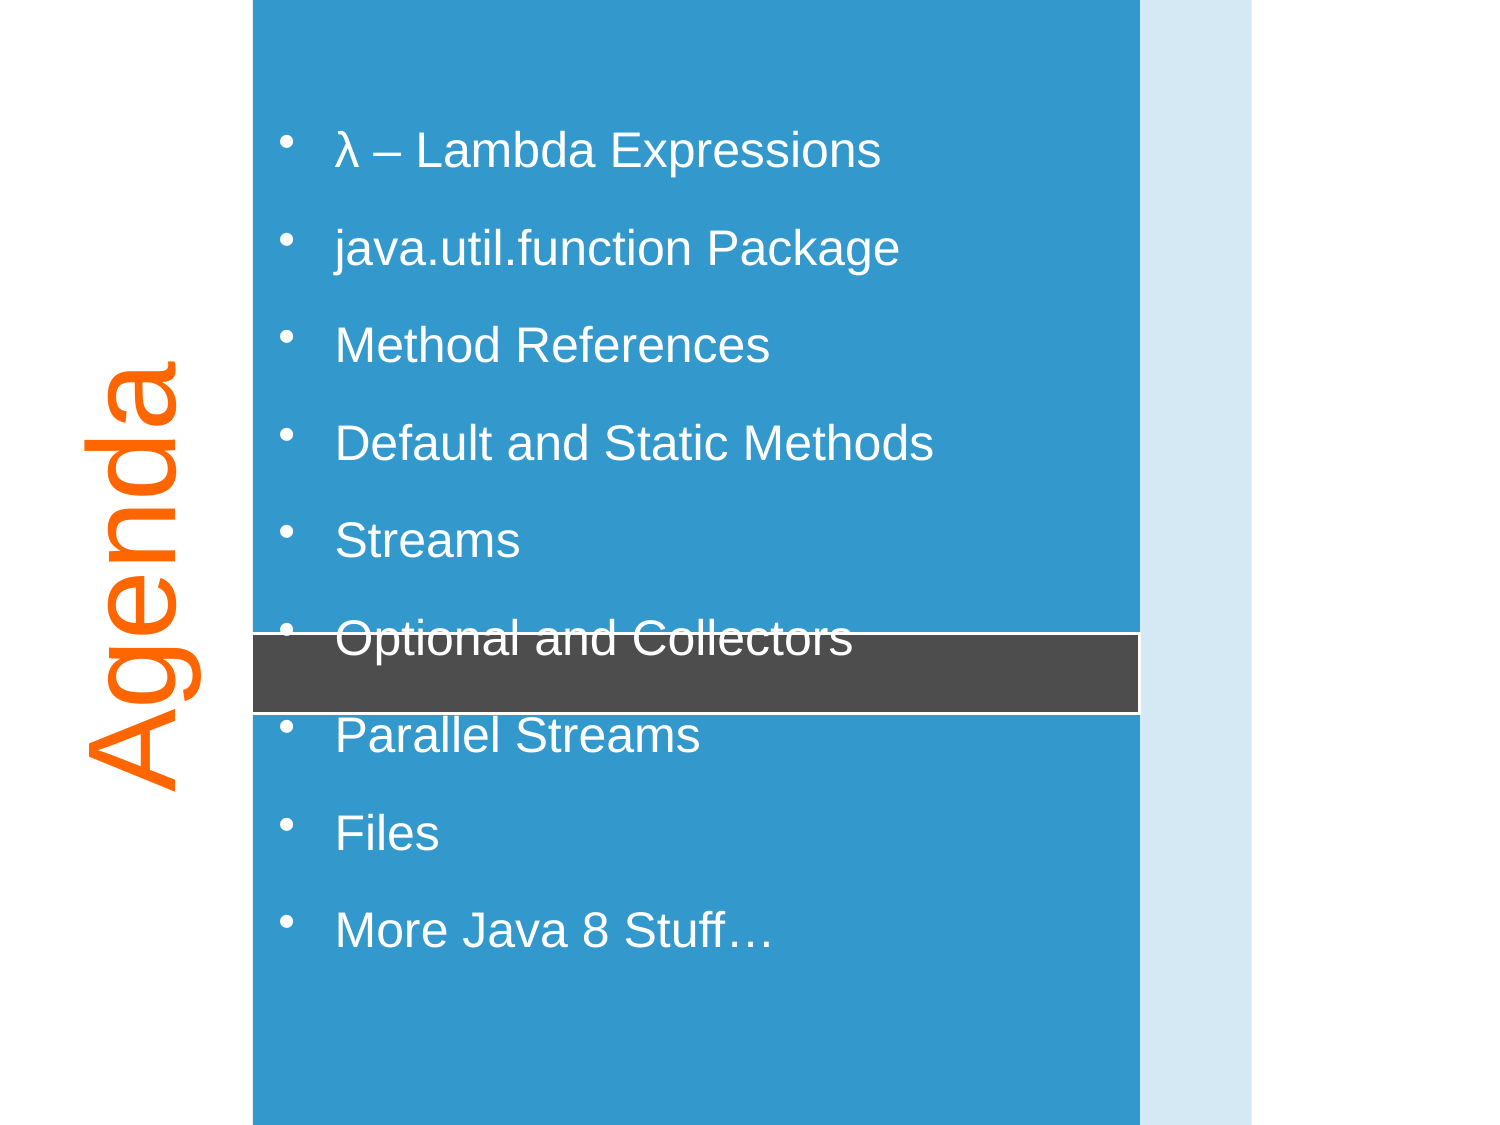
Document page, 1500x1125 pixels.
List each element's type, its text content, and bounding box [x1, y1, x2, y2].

text_box [250, 633, 263, 714]
text_box [1112, 633, 1140, 714]
title Agenda [28, 116, 222, 1040]
list λ – Lambda Expressions java.util.function Package Method References Default and Static Methods Streams Optional and Collectors Parallel Streams Files More Java 8 Stuff… [263, 110, 1112, 1040]
